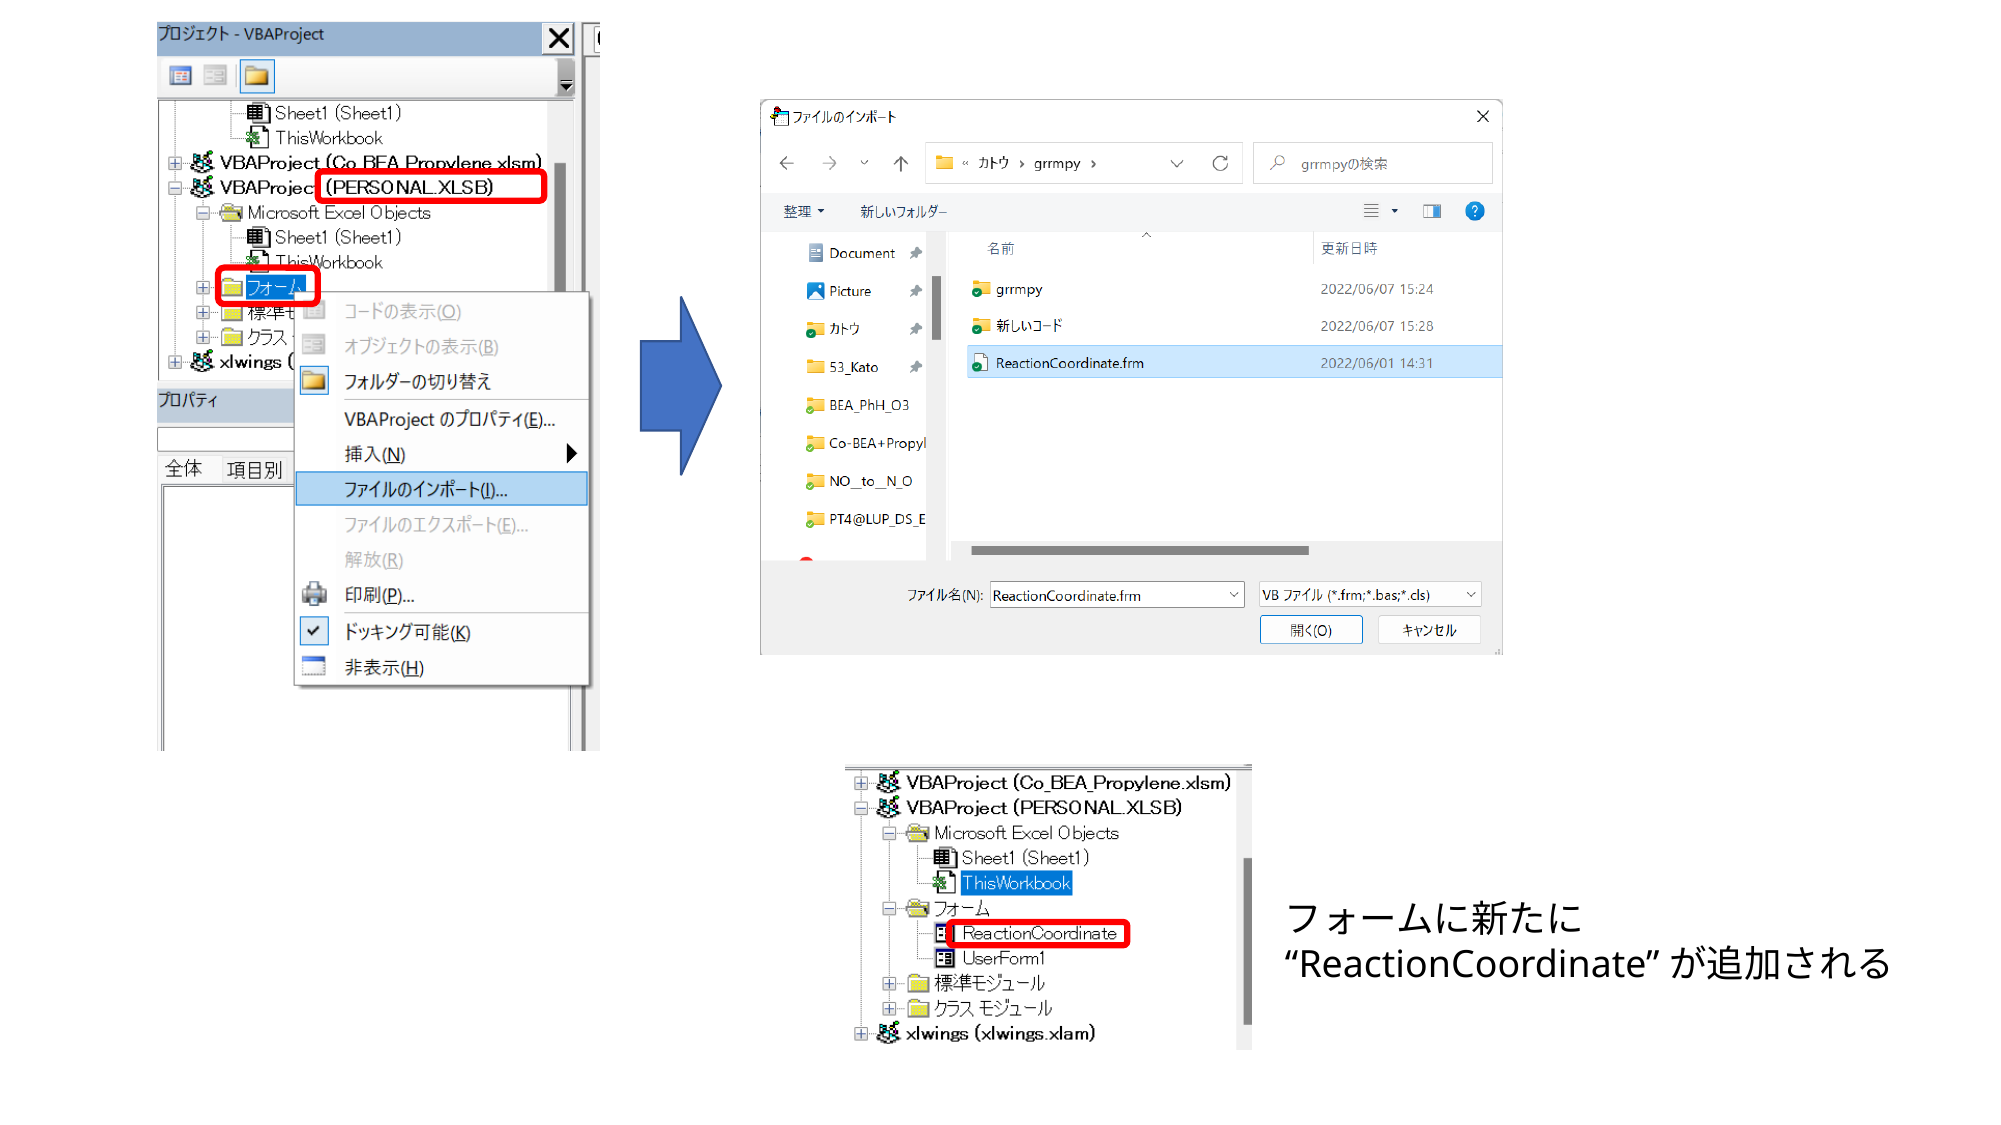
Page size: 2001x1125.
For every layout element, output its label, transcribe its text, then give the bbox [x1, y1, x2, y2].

text_box [639, 296, 723, 476]
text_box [845, 764, 1252, 1051]
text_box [156, 21, 600, 751]
picture [760, 99, 1503, 655]
text_box フォームに新たに “ReactionCoordinate”が追加される [1270, 888, 1909, 993]
